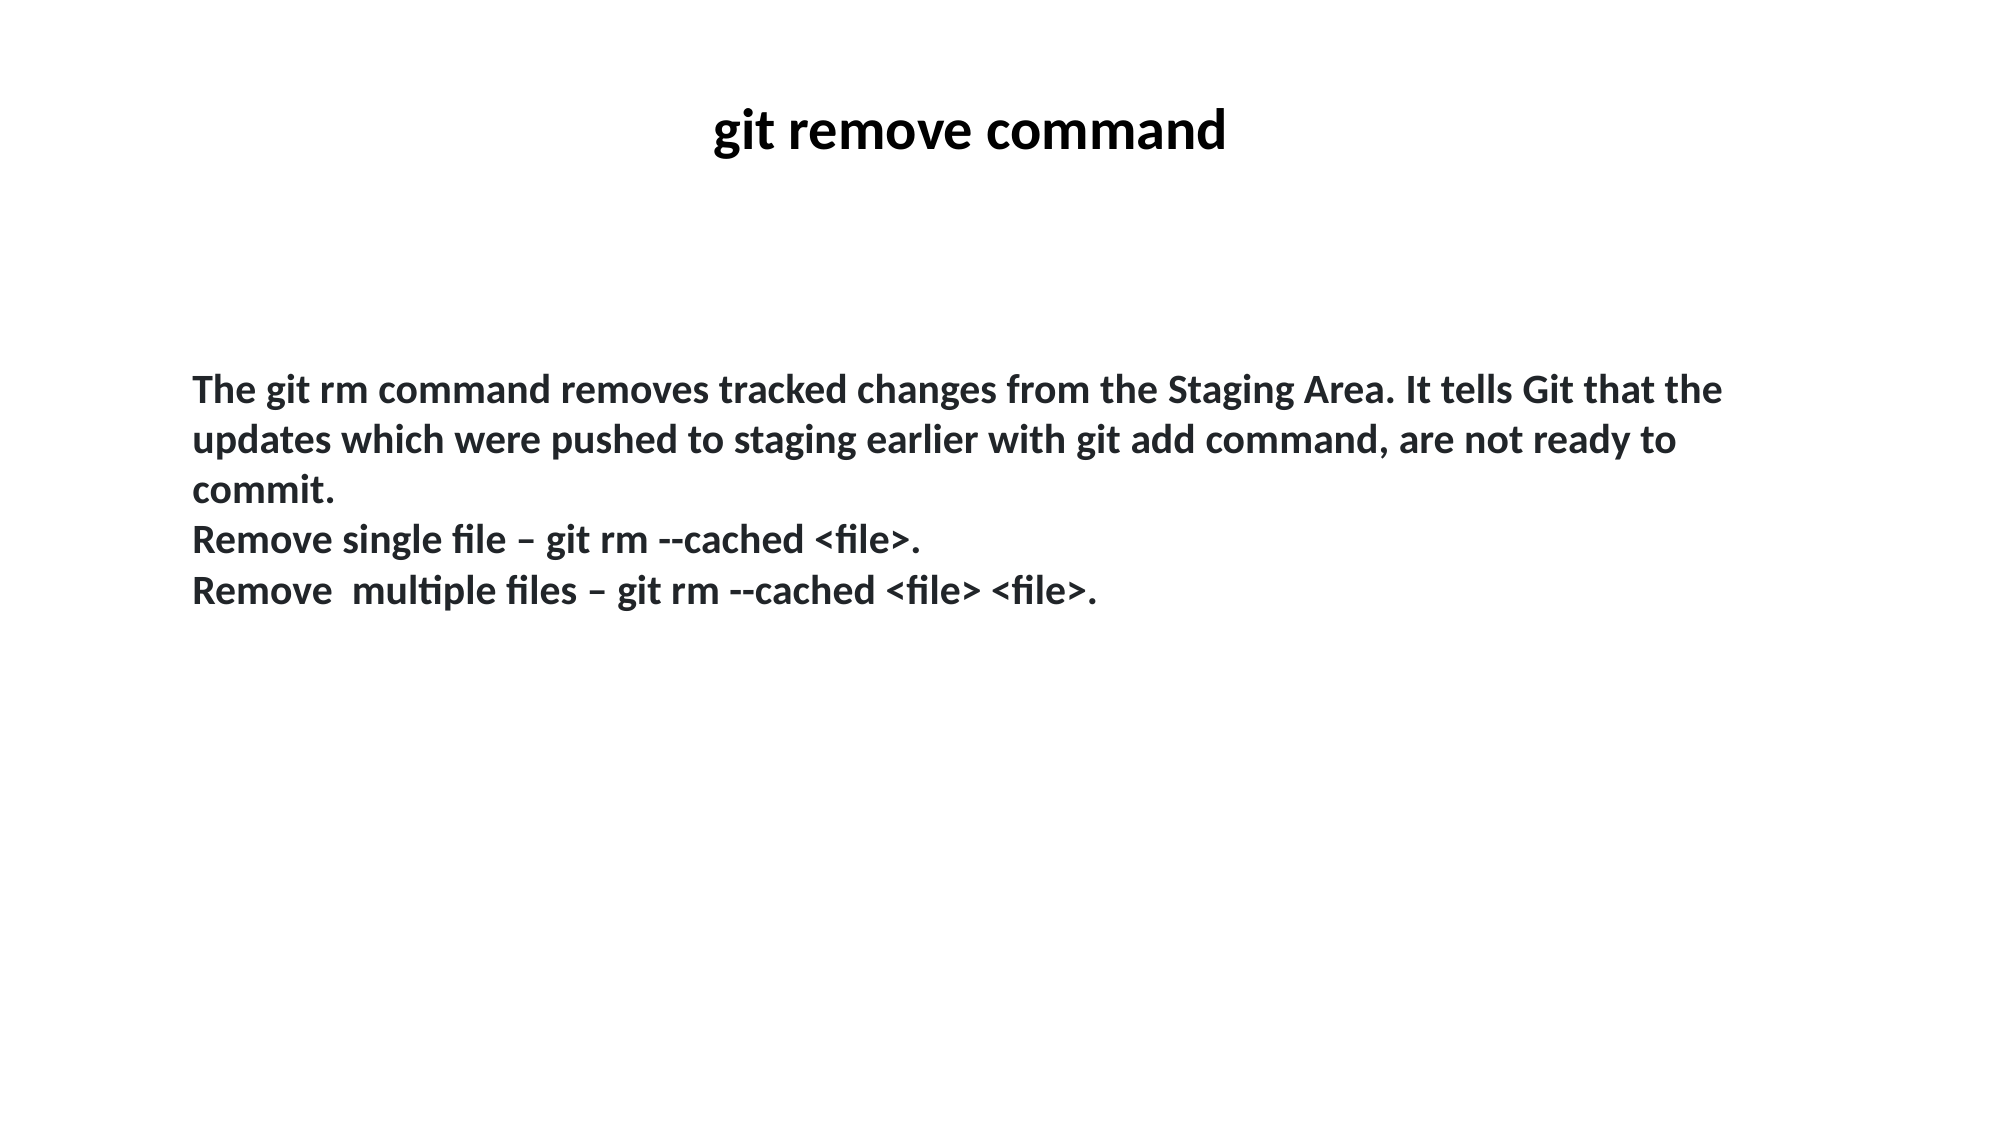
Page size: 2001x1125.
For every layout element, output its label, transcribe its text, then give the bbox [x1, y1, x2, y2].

text_box The git rm command removes tracked changes from the Staging Area. It tells Git that the updates which were pushed to staging earlier with git add command, are not ready to commit. Remove single file – git rm --cached <file>. Remove multiple files – git rm --cached <file> <file>. [177, 304, 1773, 670]
title GITHUB Commands [49, 58, 1812, 219]
text_box git remove command [248, 84, 1249, 169]
